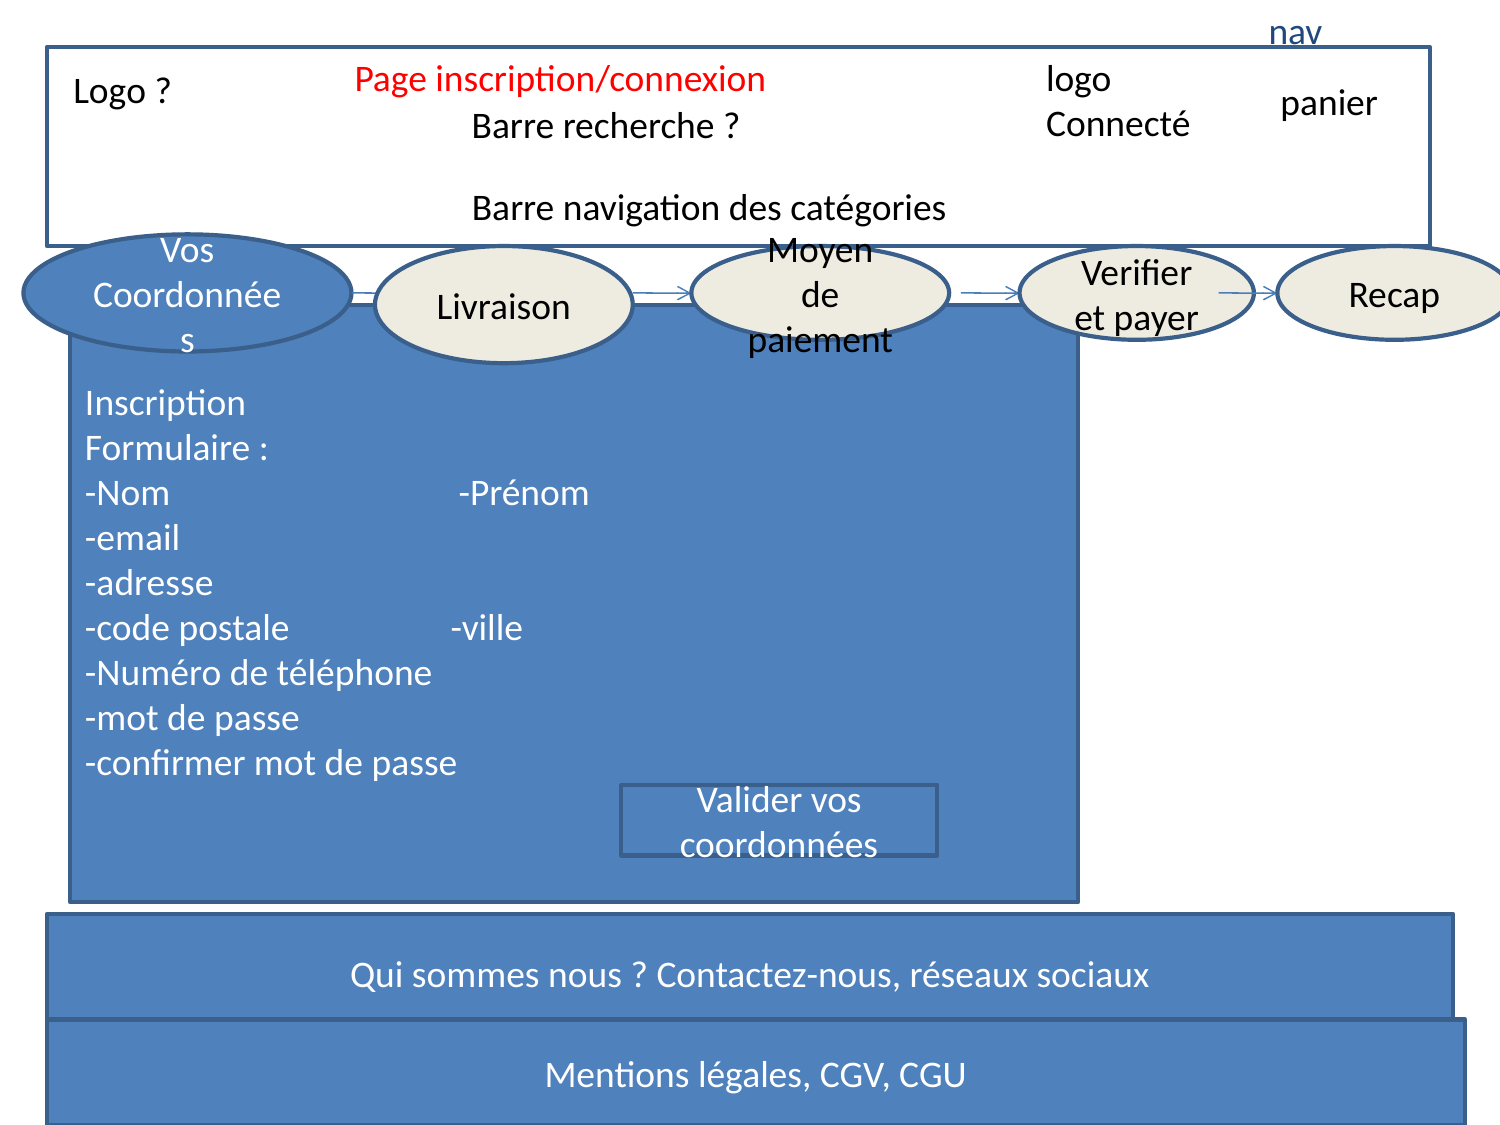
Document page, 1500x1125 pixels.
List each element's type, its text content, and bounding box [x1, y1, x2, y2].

text_box [45, 45, 1432, 248]
text_box nav [1253, 0, 1360, 60]
text_box Valider vos coordonnées [619, 783, 939, 858]
text_box Barre navigation des catégories [457, 175, 1008, 236]
text_box Inscription Formulaire : -Nom -Prénom -email -adresse -code postale -ville -Numéro de téléphone -mot de passe -confirmer mot de passe [68, 303, 1080, 904]
text_box Livraison [372, 243, 635, 366]
text_box Logo ? [58, 58, 211, 119]
text_box Page inscription/connexion [339, 46, 868, 107]
text_box panier [1266, 70, 1407, 130]
text_box Verifier et payer [1017, 243, 1256, 342]
text_box Mentions légales, CGV, CGU [45, 1017, 1467, 1125]
text_box Vos Coordonnées [21, 232, 354, 354]
text_box Moyen de paiement [689, 243, 952, 342]
text_box Qui sommes nous ? Contactez-nous, réseaux sociaux [45, 912, 1455, 1017]
text_box Barre recherche ? [456, 93, 950, 154]
text_box logo Connecté [1031, 46, 1266, 152]
text_box Recap [1275, 243, 1500, 342]
